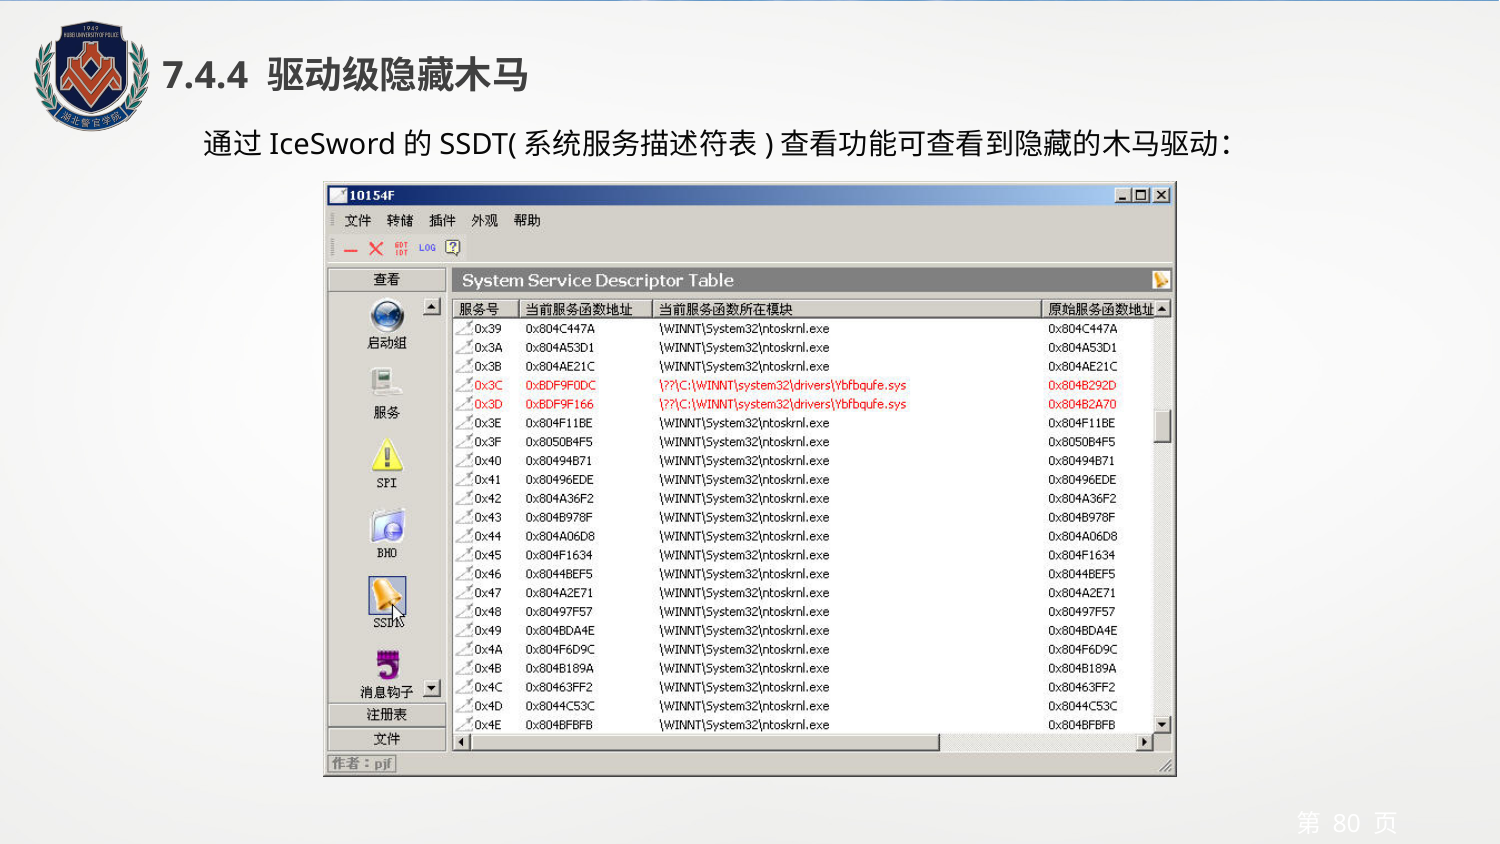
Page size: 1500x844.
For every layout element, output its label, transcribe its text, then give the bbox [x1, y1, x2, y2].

text_box 7.4.4 驱动级隐藏木马 [147, 43, 650, 103]
text_box 通过IceSword的SSDT(系统服务描述符表)查看功能可查看到隐藏的木马驱动： [154, 87, 1346, 170]
picture [0, 0, 1500, 844]
